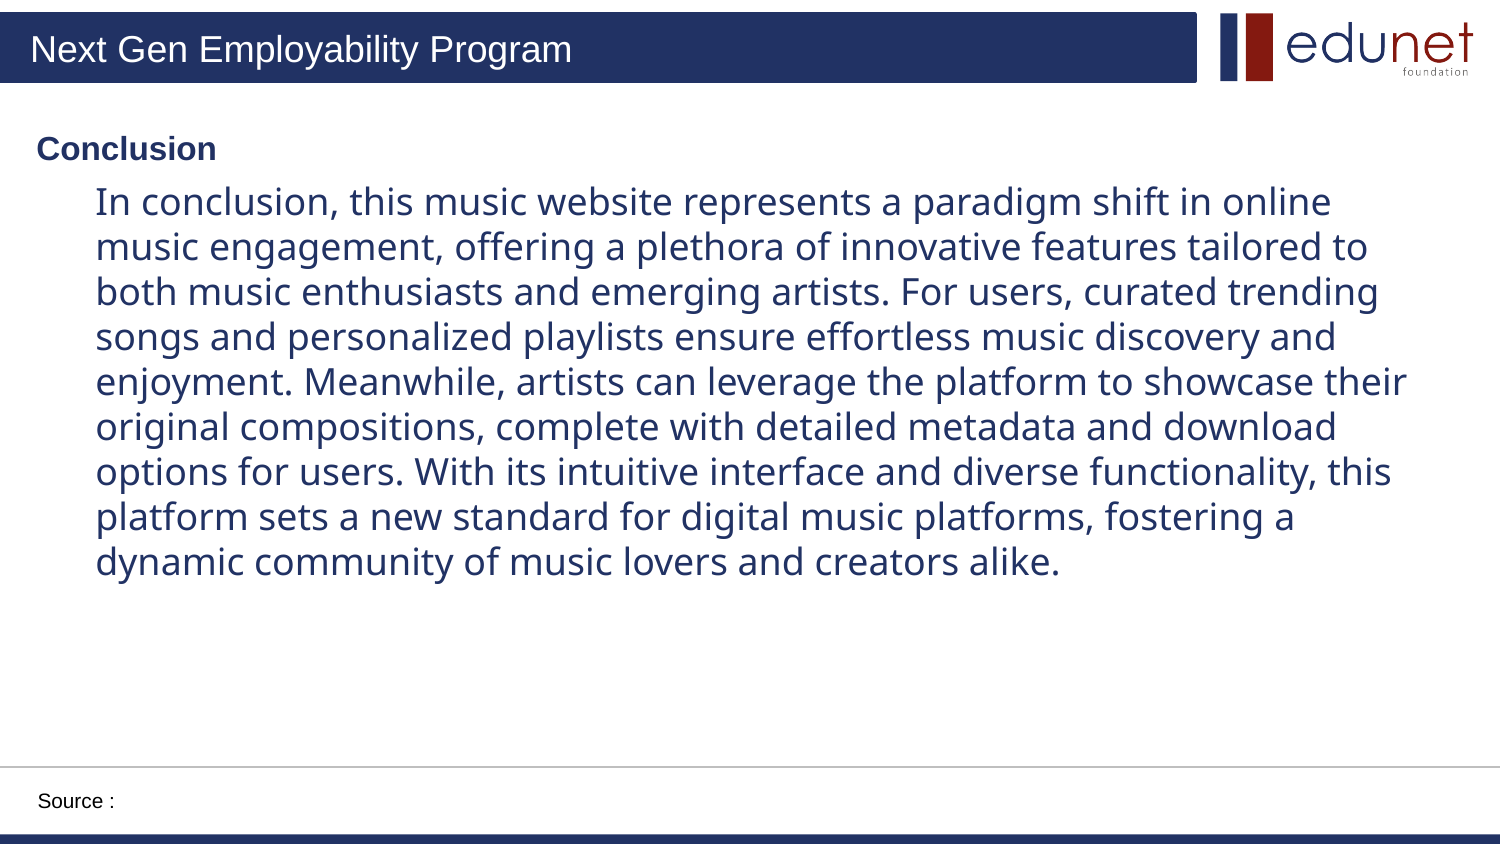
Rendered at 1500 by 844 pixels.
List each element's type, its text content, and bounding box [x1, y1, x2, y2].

title Conclusion [21, 111, 504, 165]
picture [1279, 14, 1482, 83]
text_box In conclusion, this music website represents a paradigm shift in online music engagement, offering a plethora of innovative features tailored to both music enthusiasts and emerging artists. For users, curated trending songs and personalized playlists ensure effortless music discovery and enjoyment. Meanwhile, artists can leverage the platform to showcase their original compositions, complete with detailed metadata and download options for users. With its intuitive interface and diverse functionality, this platform sets a new standard for digital music platforms, fostering a dynamic community of music lovers and creators alike. [80, 170, 1447, 591]
text_box Source : [22, 776, 139, 826]
